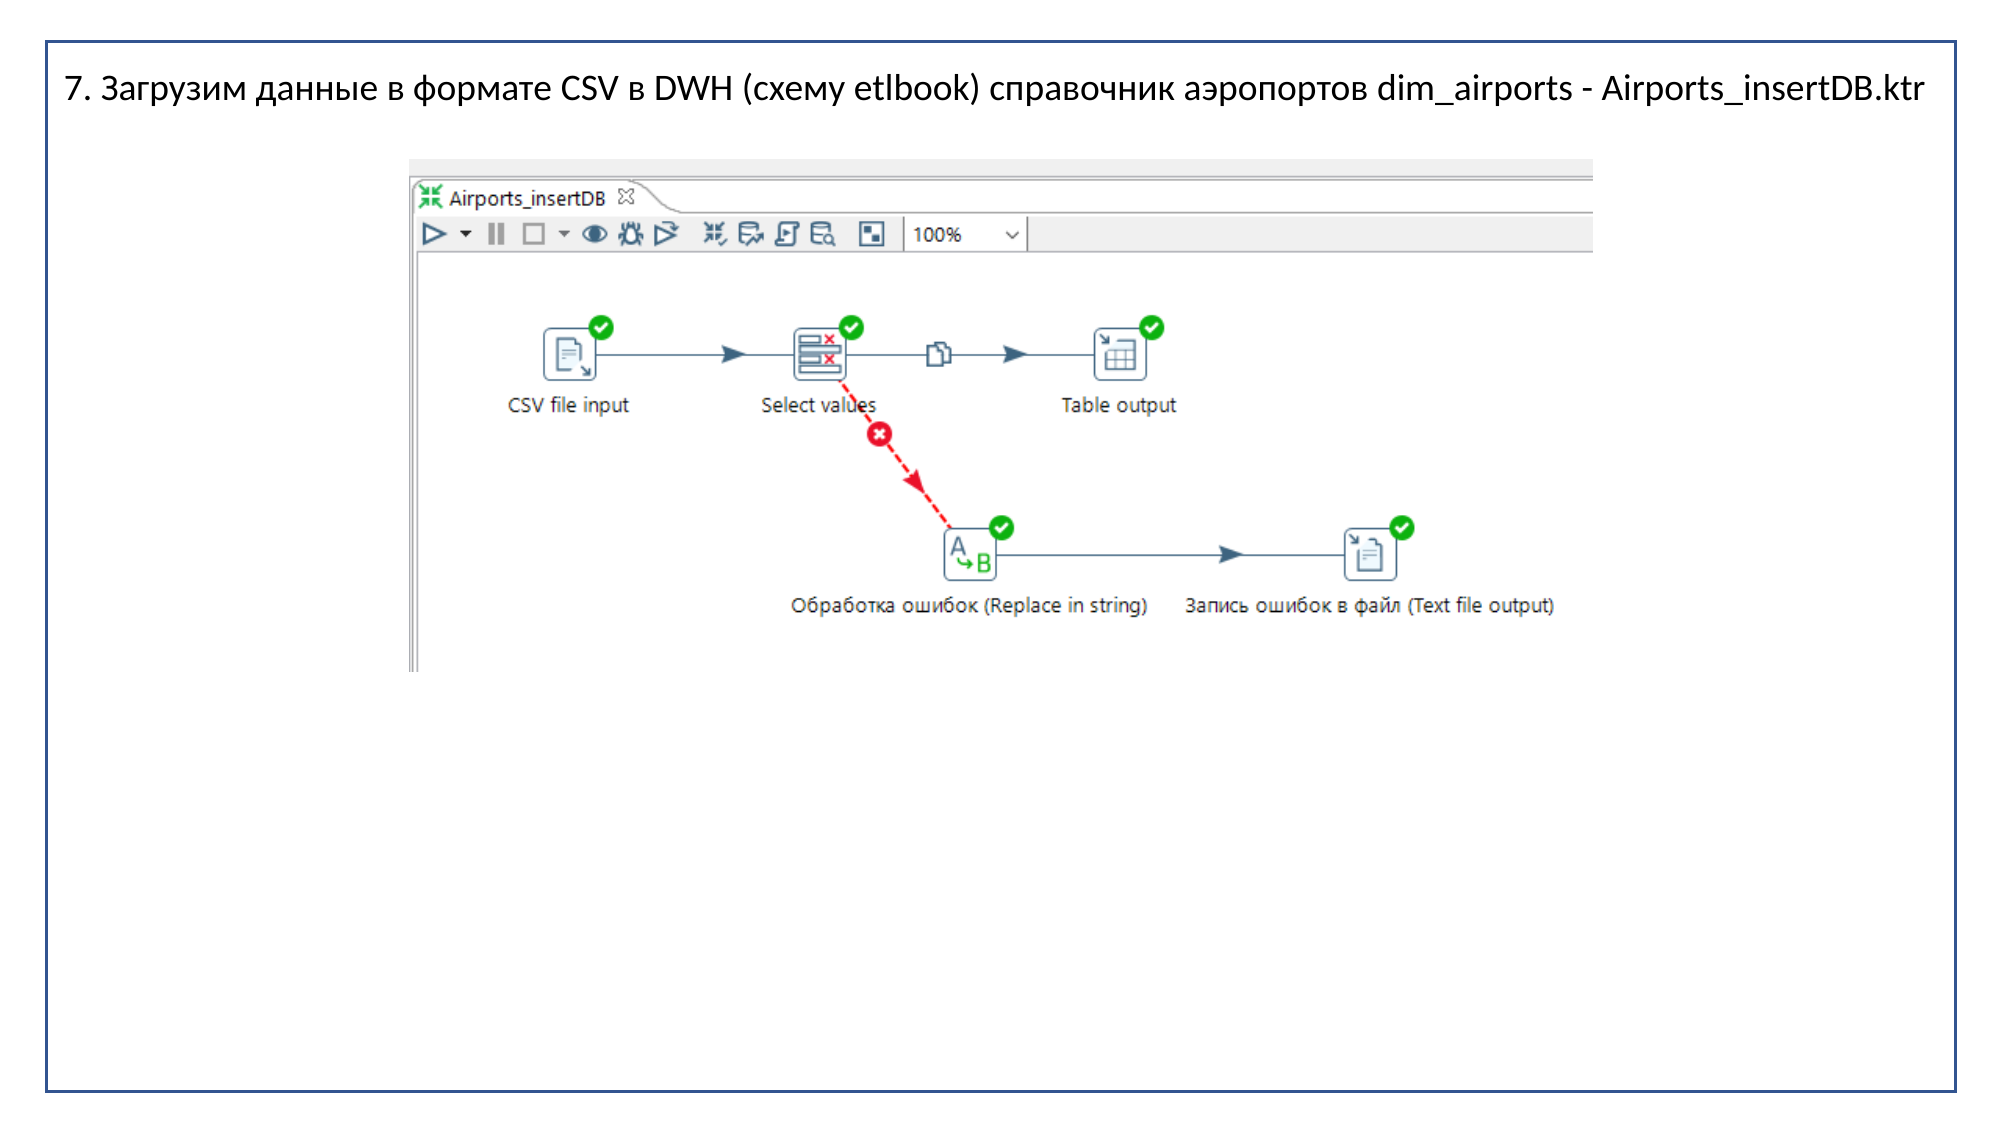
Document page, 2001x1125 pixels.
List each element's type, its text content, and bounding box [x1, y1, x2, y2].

text_box 7. Загрузим данные в формате CSV в DWH (схему etlbook) справочник аэропортов dim_airports - Airports_insertDB.ktr [48, 55, 1954, 116]
picture [409, 159, 1593, 672]
text_box [46, 40, 1957, 1092]
